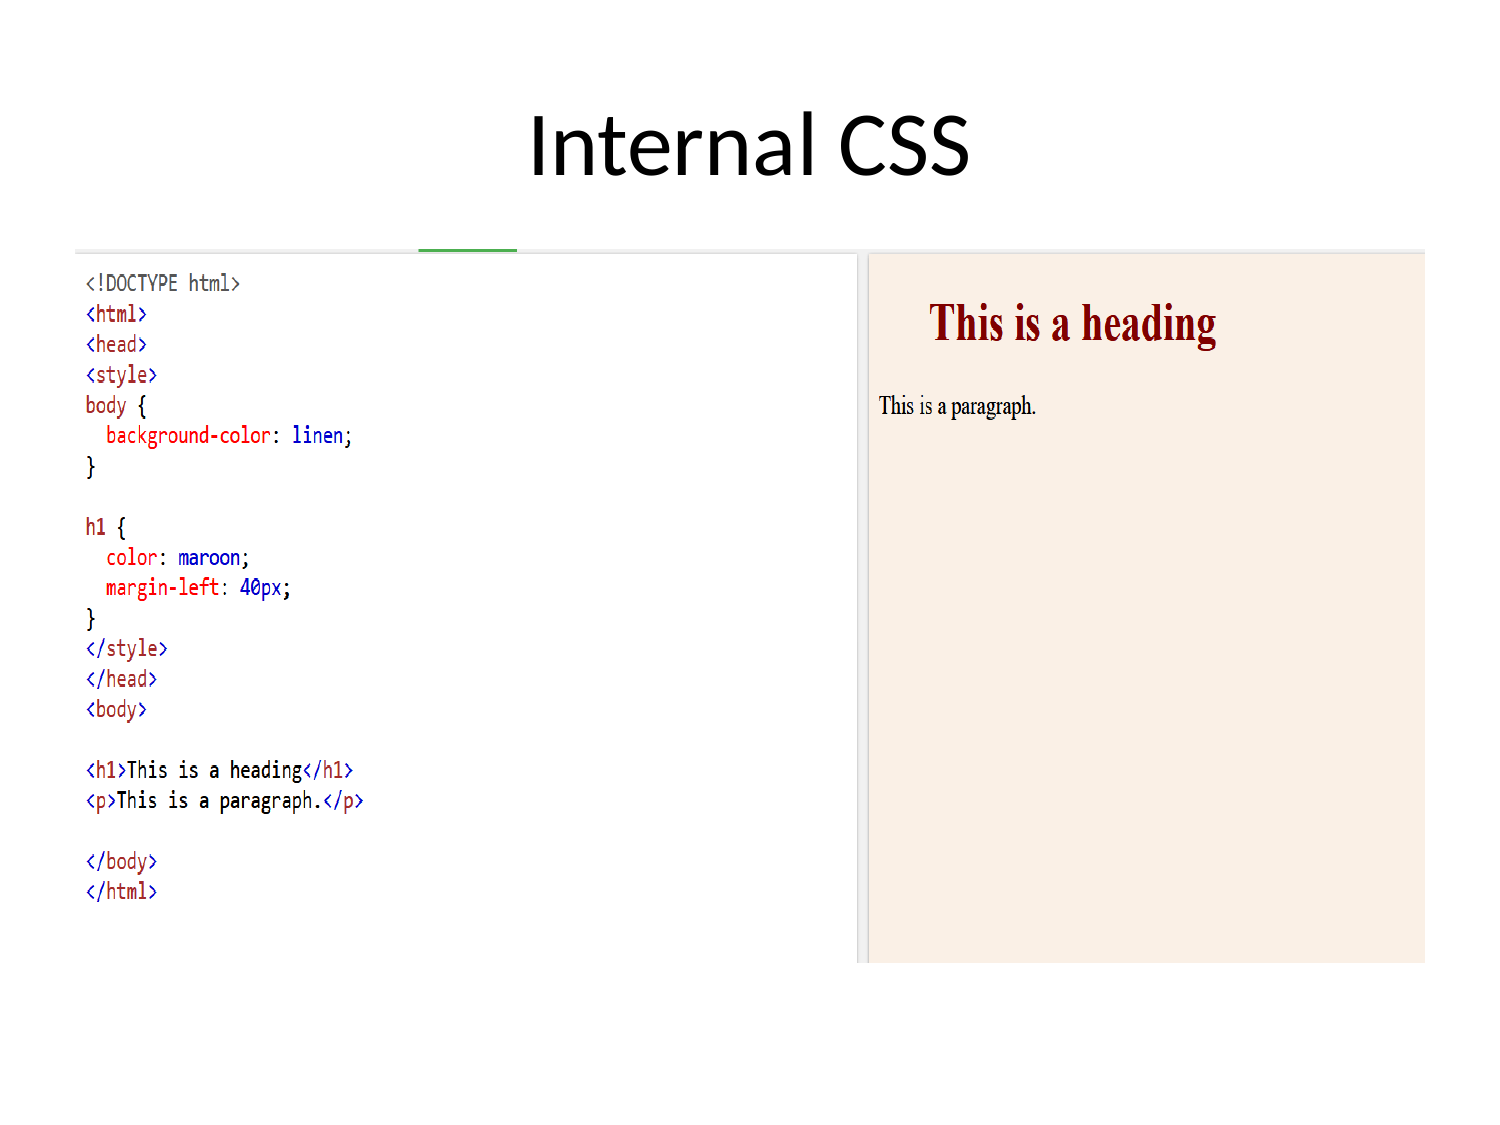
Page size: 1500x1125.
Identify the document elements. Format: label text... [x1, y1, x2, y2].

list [74, 249, 1426, 963]
title Internal CSS [75, 45, 1425, 233]
